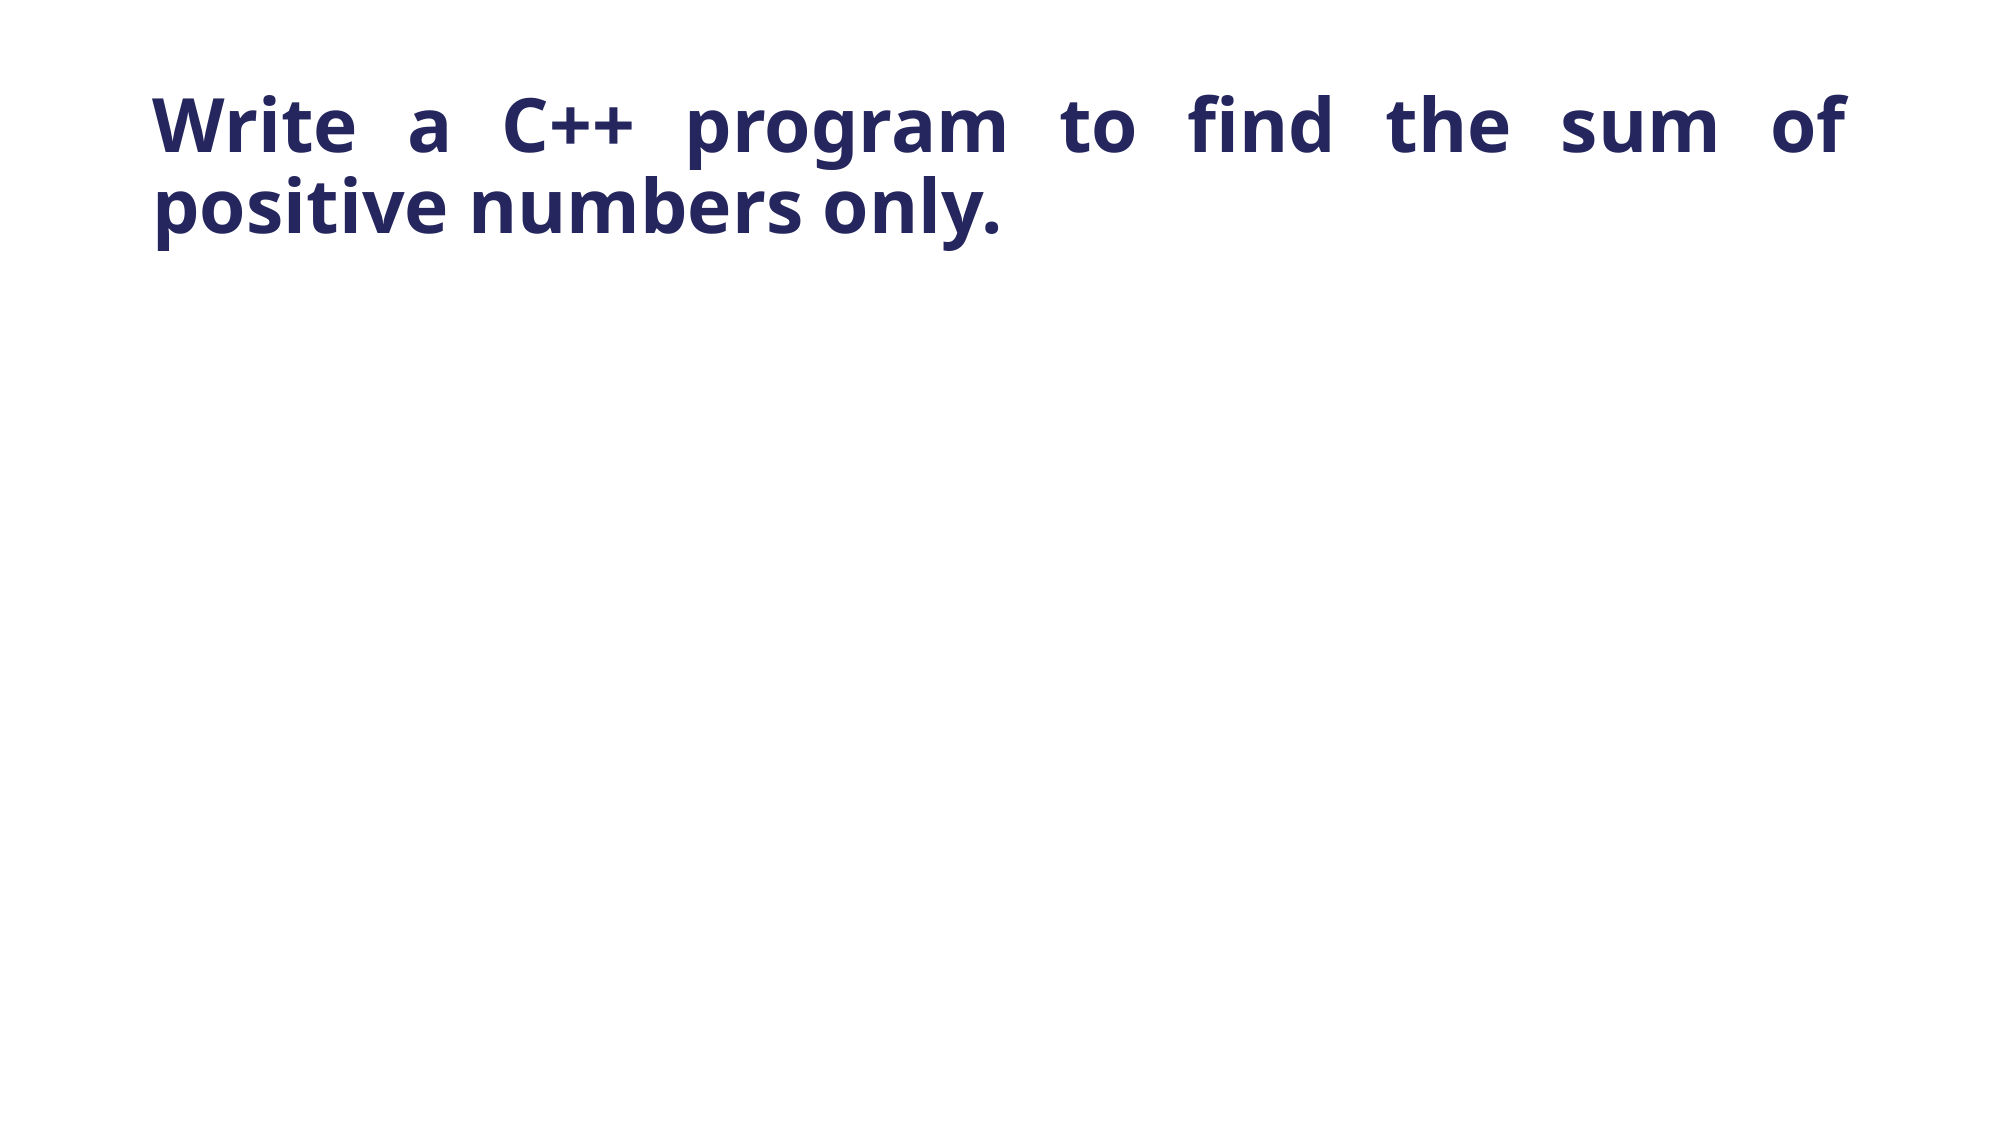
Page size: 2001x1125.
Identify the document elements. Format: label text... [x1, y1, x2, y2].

title Write a C++ program to find the sum of positive numbers only. [137, 59, 1863, 278]
